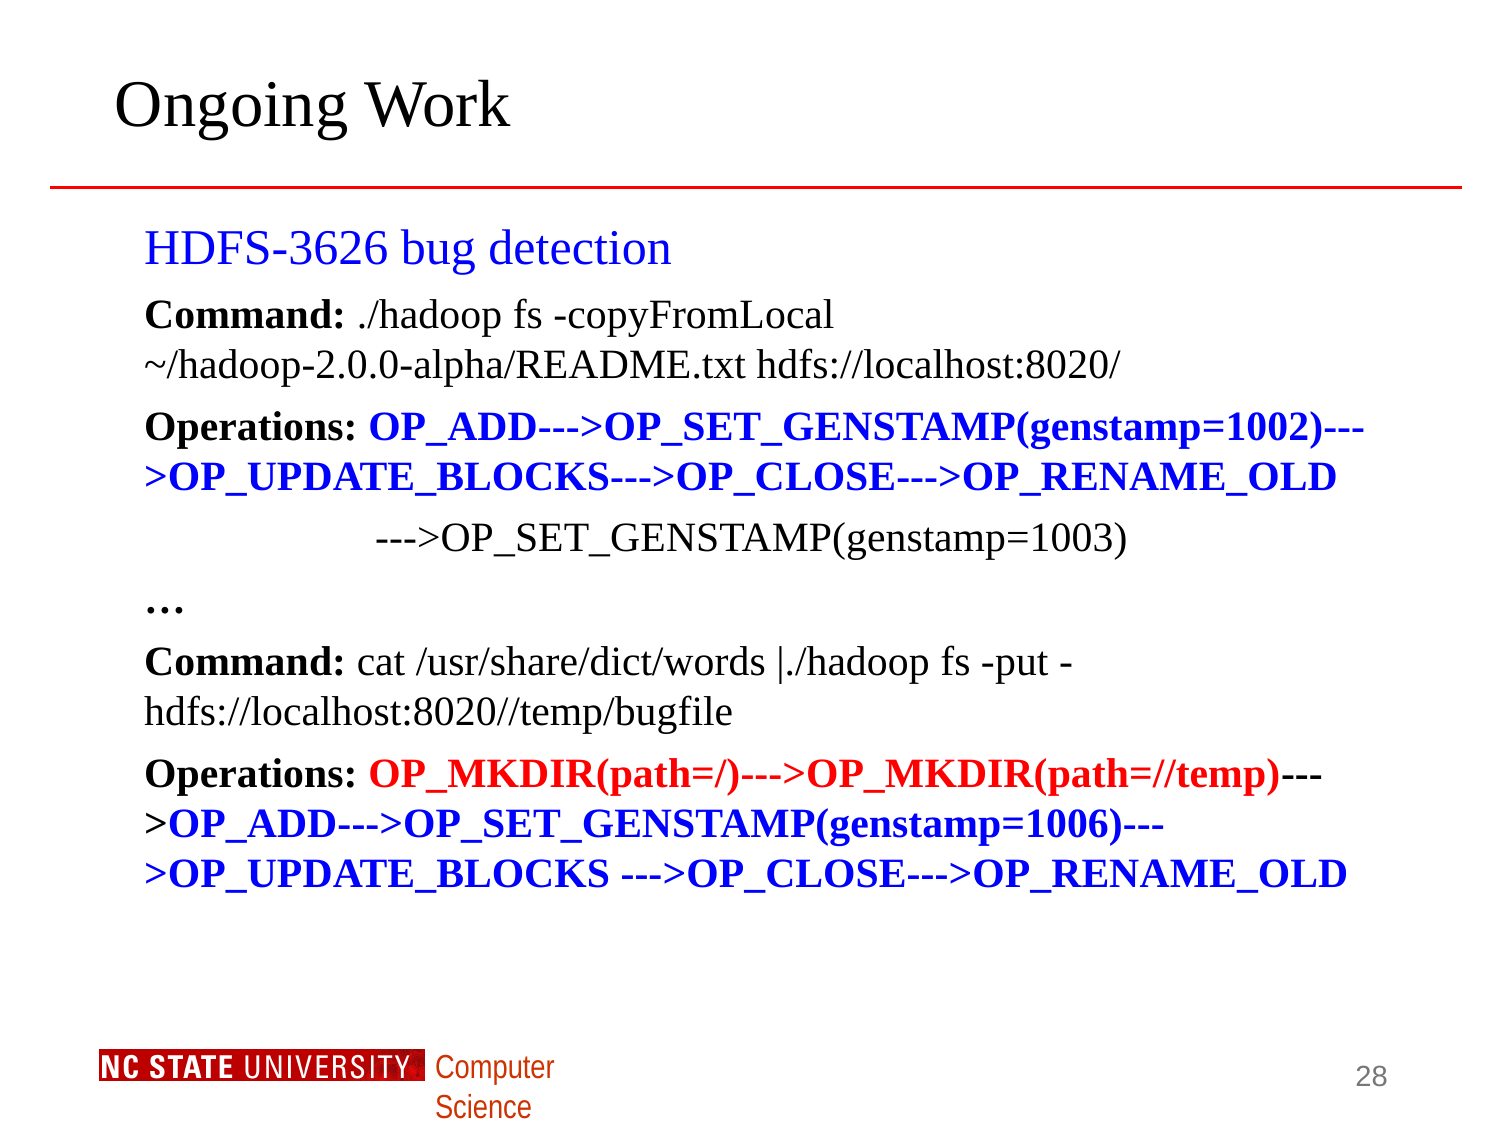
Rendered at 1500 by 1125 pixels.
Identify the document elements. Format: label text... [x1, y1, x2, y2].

title Ongoing Work [99, 24, 1452, 175]
picture [99, 1049, 425, 1081]
list HDFS-3626 bug detection Command: ./hadoop fs -copyFromLocal ~/hadoop-2.0.0-alpha/README.txt hdfs://localhost:8020/ Operations: OP_ADD--->OP_SET_GENSTAMP(genstamp=1002)--->OP_UPDATE_BLOCKS--->OP_CLOSE--->OP_RENAME_OLD --->OP_SET_GENSTAMP(genstamp=1003) … Command: cat /usr/share/dict/words |./hadoop fs -put - hdfs://localhost:8020//temp/bugfile Operations: OP_MKDIR(path=/)--->OP_MKDIR(path=//temp)--->OP_ADD--->OP_SET_GENSTAMP(genstamp=1006)--->OP_UPDATE_BLOCKS --->OP_CLOSE--->OP_RENAME_OLD [99, 200, 1455, 1013]
slide_number 28 [1090, 1050, 1403, 1100]
